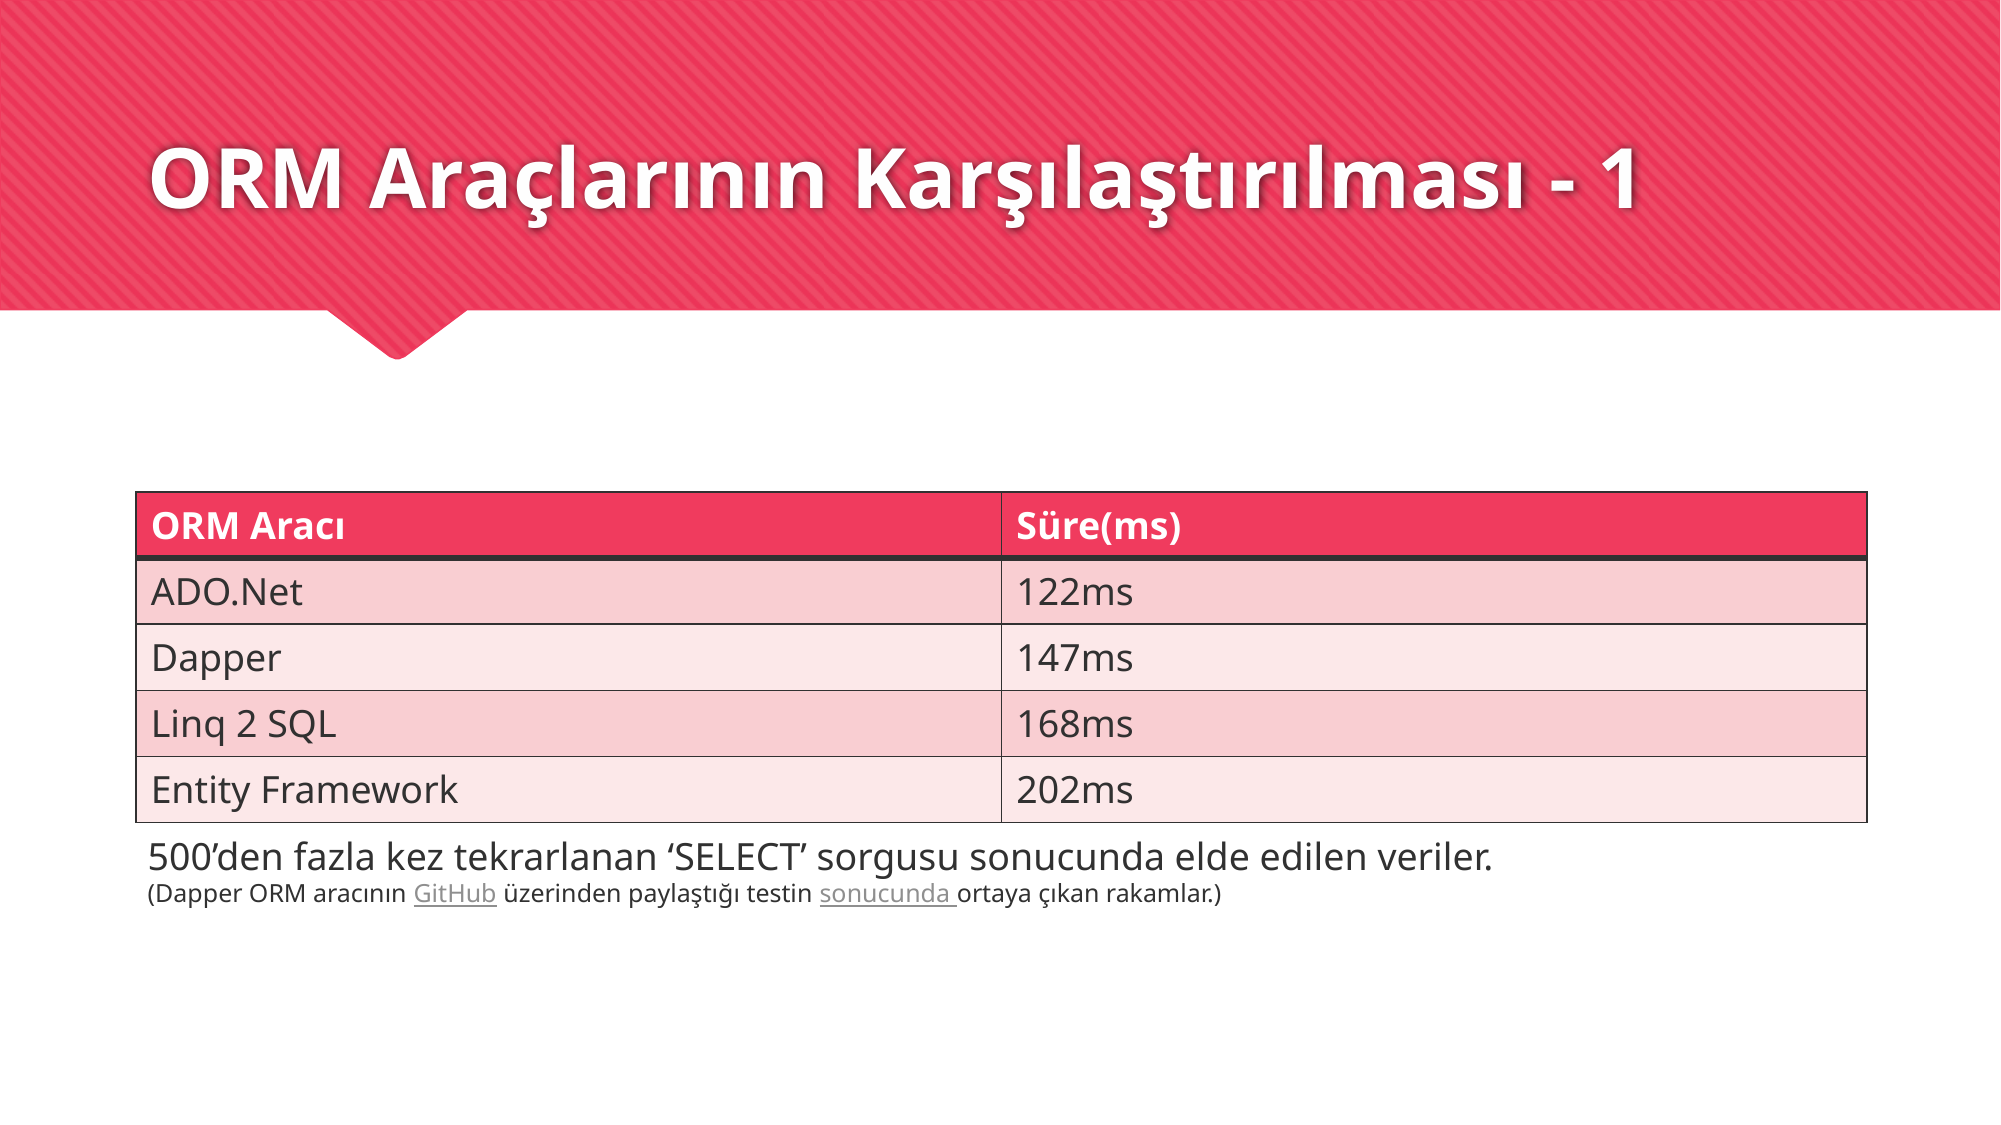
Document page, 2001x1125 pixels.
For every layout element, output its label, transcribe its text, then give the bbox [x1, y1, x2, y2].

table_cell Dapper [137, 625, 1001, 690]
table_cell 168ms [1002, 691, 1866, 756]
table_cell Entity Framework [137, 757, 1001, 822]
table_cell Linq 2 SQL [137, 691, 1001, 756]
table_cell 147ms [1002, 625, 1866, 690]
table_cell ADO.Net [137, 561, 1001, 623]
title ORM Araçlarının Karşılaştırılması - 1 [132, 73, 1868, 233]
table_header ORM Aracı [137, 493, 1001, 555]
table_header Süre(ms) [1002, 493, 1866, 555]
text_box 500’den fazla kez tekrarlanan ‘SELECT’ sorgusu sonucunda elde edilen veriler. (Dapper ORM aracının GitHub üzerinden paylaştığı testin sonucunda ortaya çıkan rakamlar.) [132, 825, 1873, 920]
table_cell 122ms [1002, 561, 1866, 623]
table_cell 202ms [1002, 757, 1866, 822]
